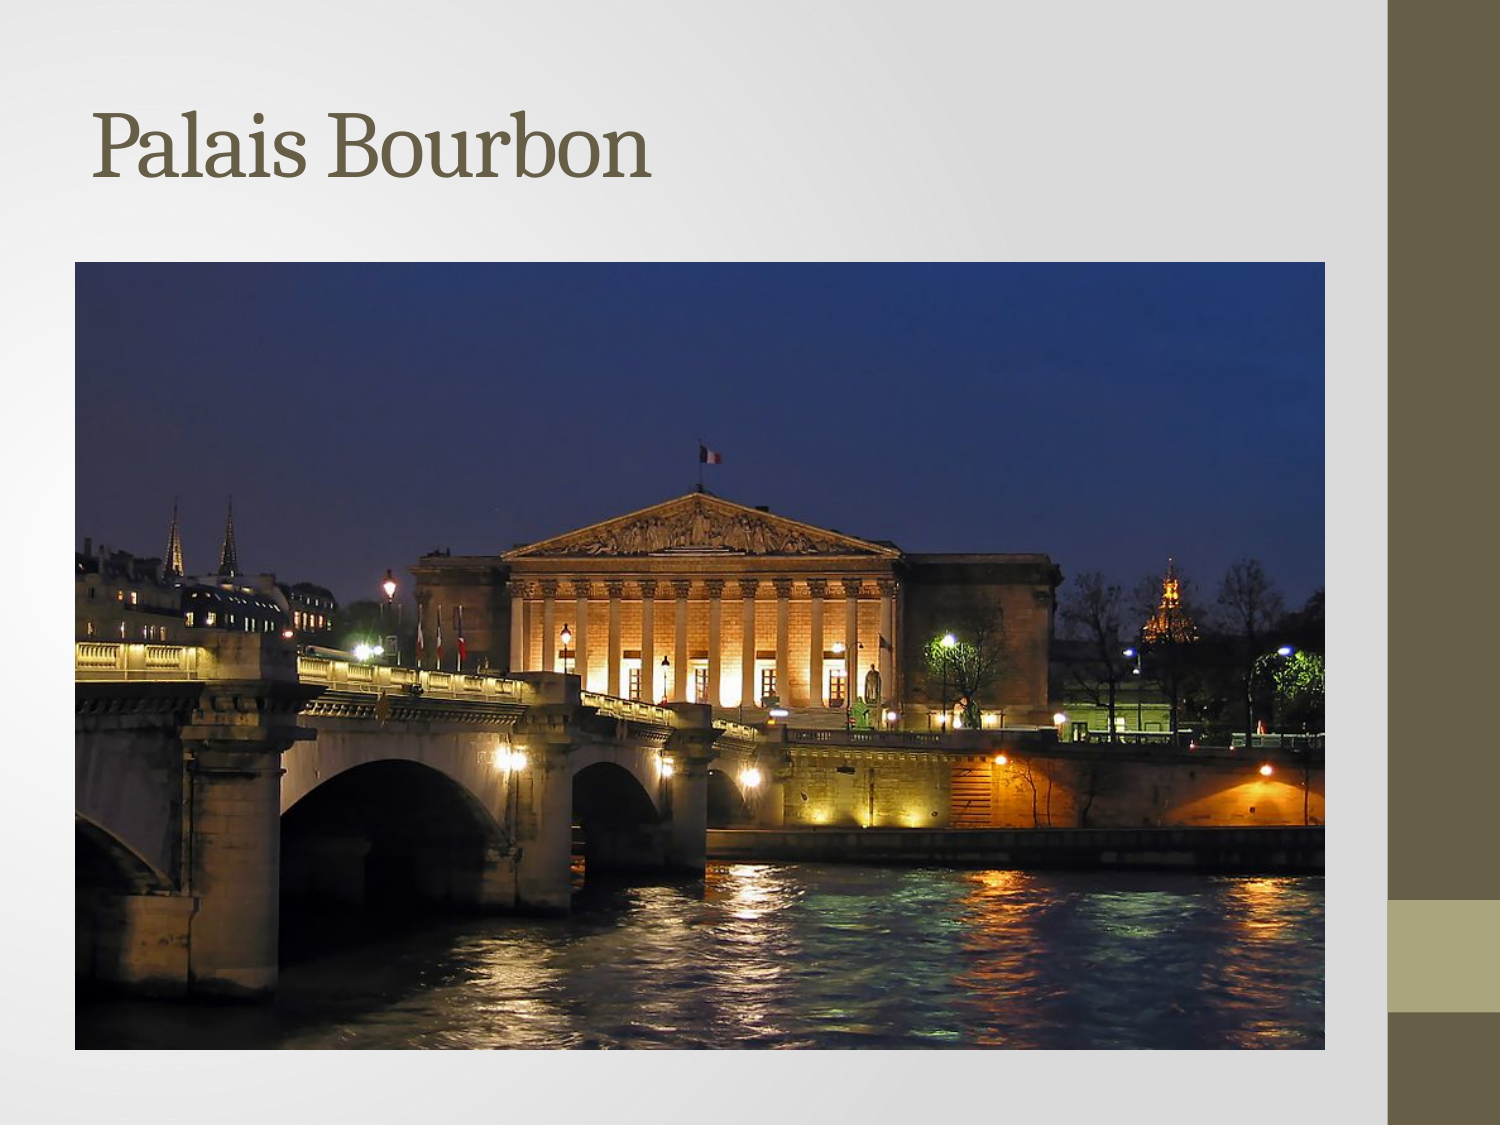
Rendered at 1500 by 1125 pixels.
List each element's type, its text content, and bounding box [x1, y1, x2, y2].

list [74, 261, 1326, 1051]
title Palais Bourbon [75, 45, 1325, 233]
